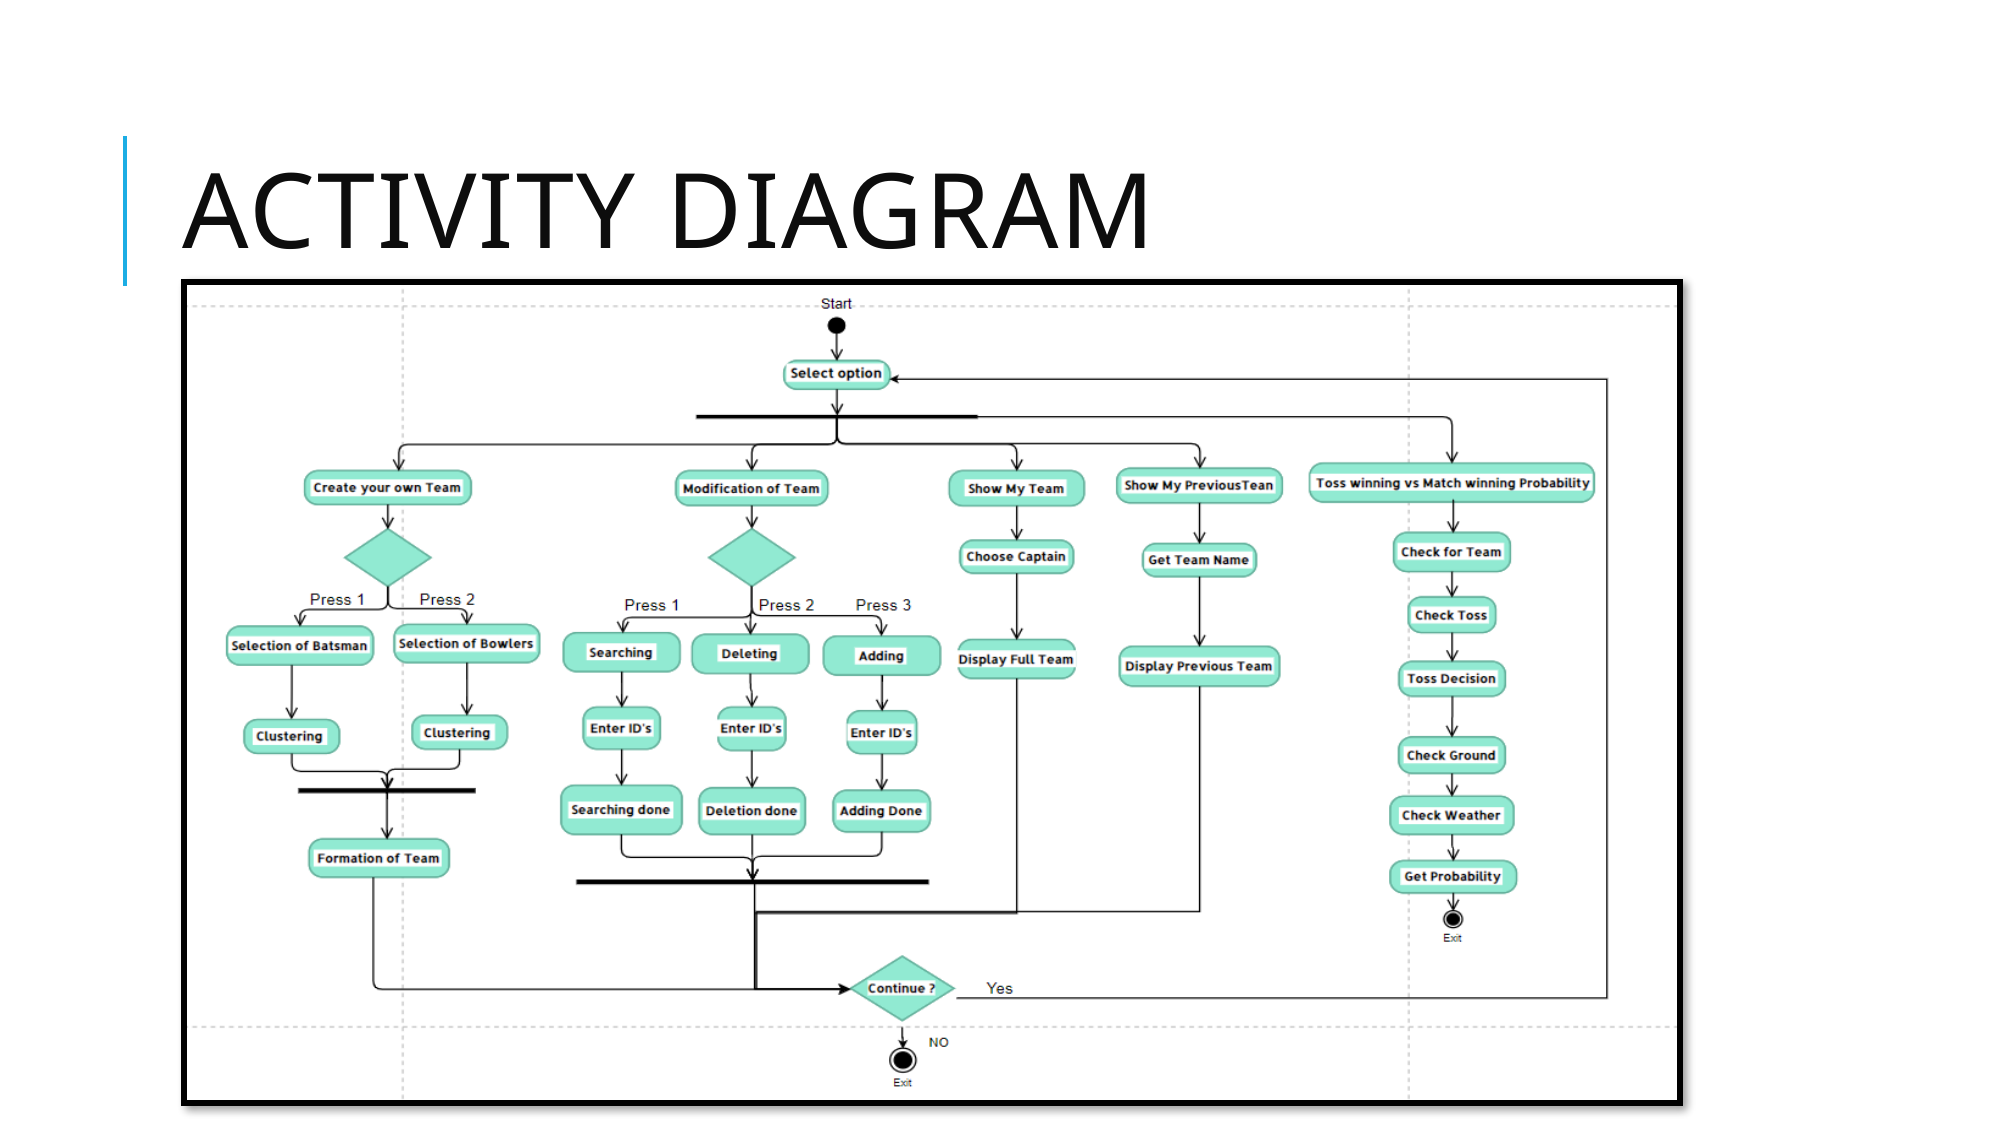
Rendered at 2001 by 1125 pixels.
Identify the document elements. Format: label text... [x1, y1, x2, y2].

picture [187, 284, 1677, 1101]
title Activity diaGRAM [168, 96, 1763, 342]
